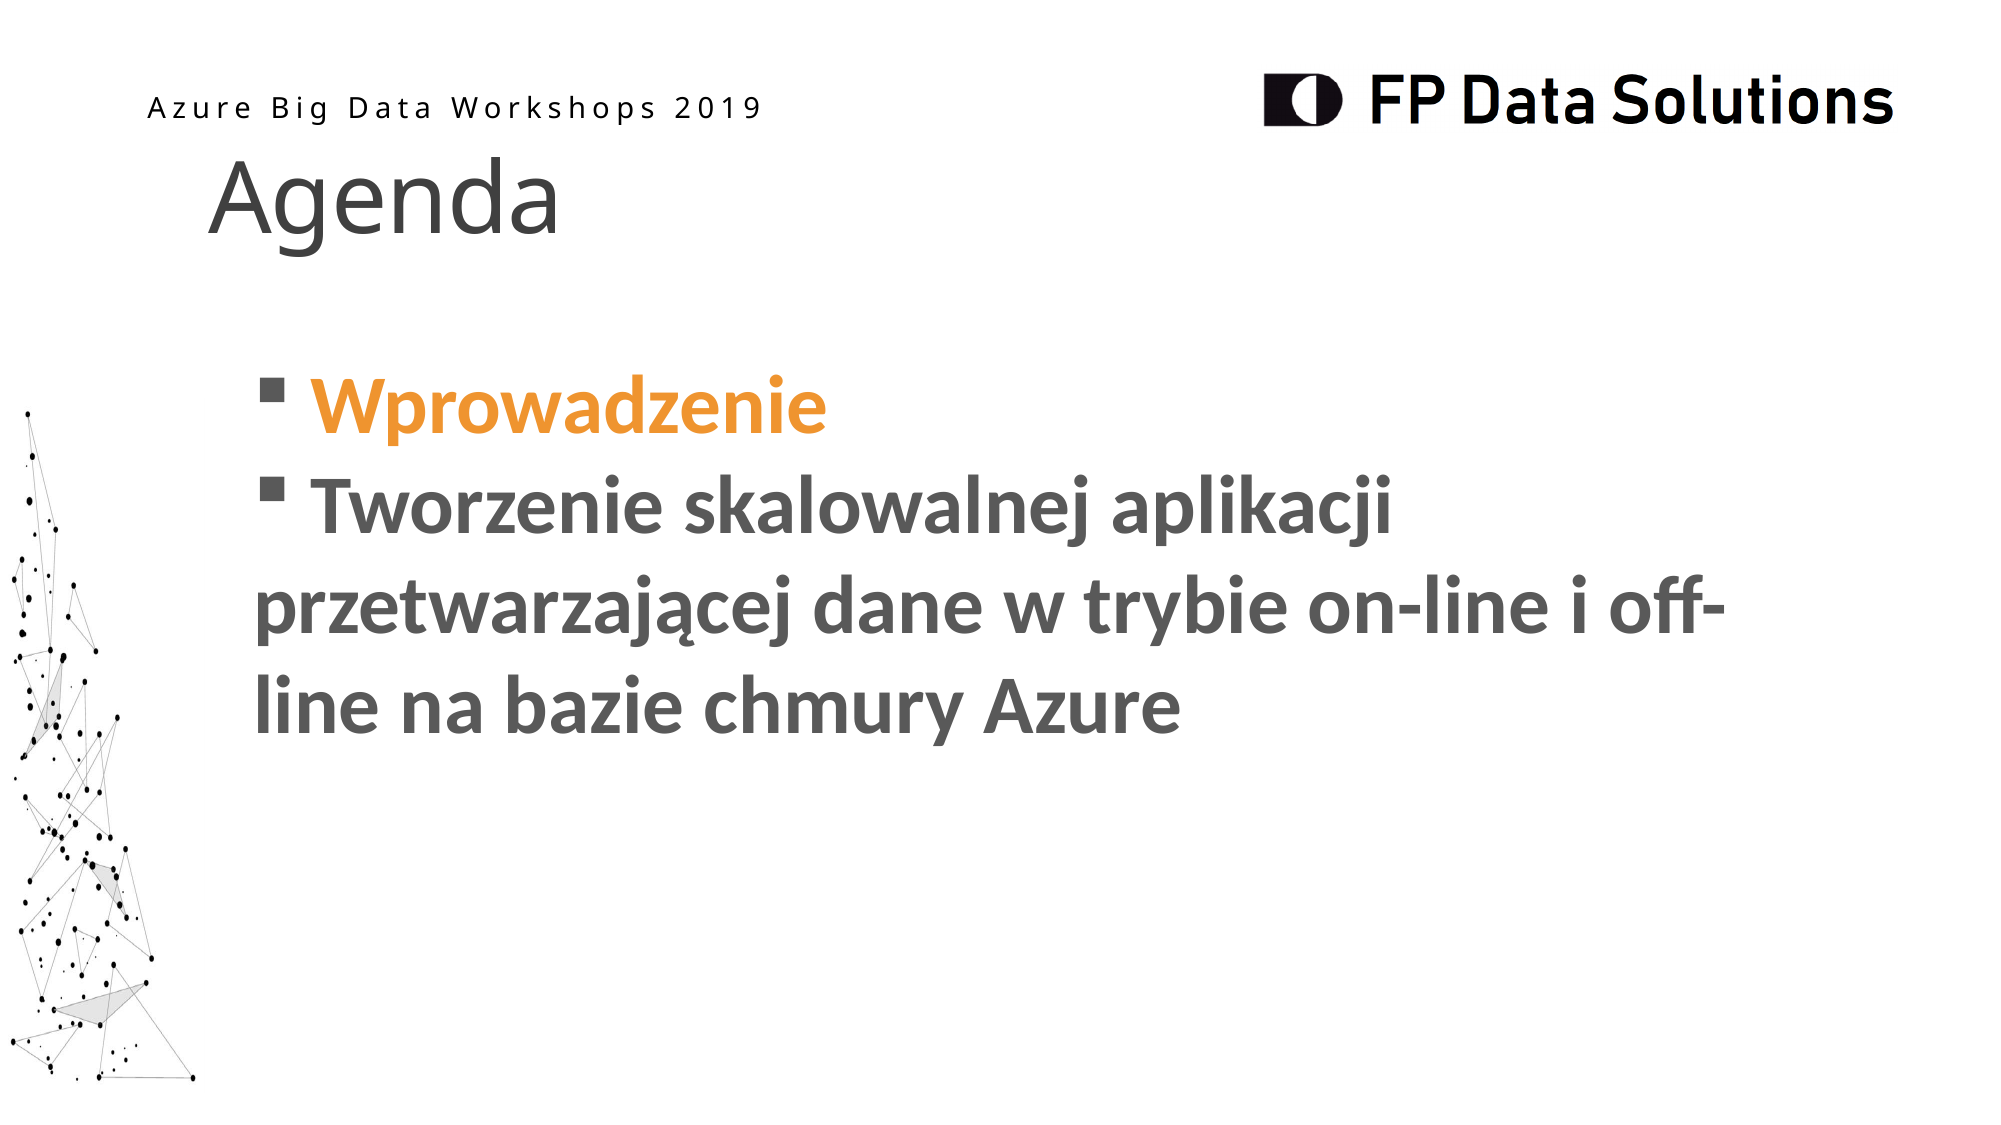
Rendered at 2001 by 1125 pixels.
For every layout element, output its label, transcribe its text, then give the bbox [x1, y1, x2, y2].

list Agenda [193, 139, 958, 297]
picture [1257, 64, 1898, 133]
picture [0, 398, 205, 1093]
text_box Wprowadzenie Tworzenie skalowalnej aplikacji przetwarzającej dane w trybie on-line i off-line na bazie chmury Azure [238, 342, 1800, 758]
